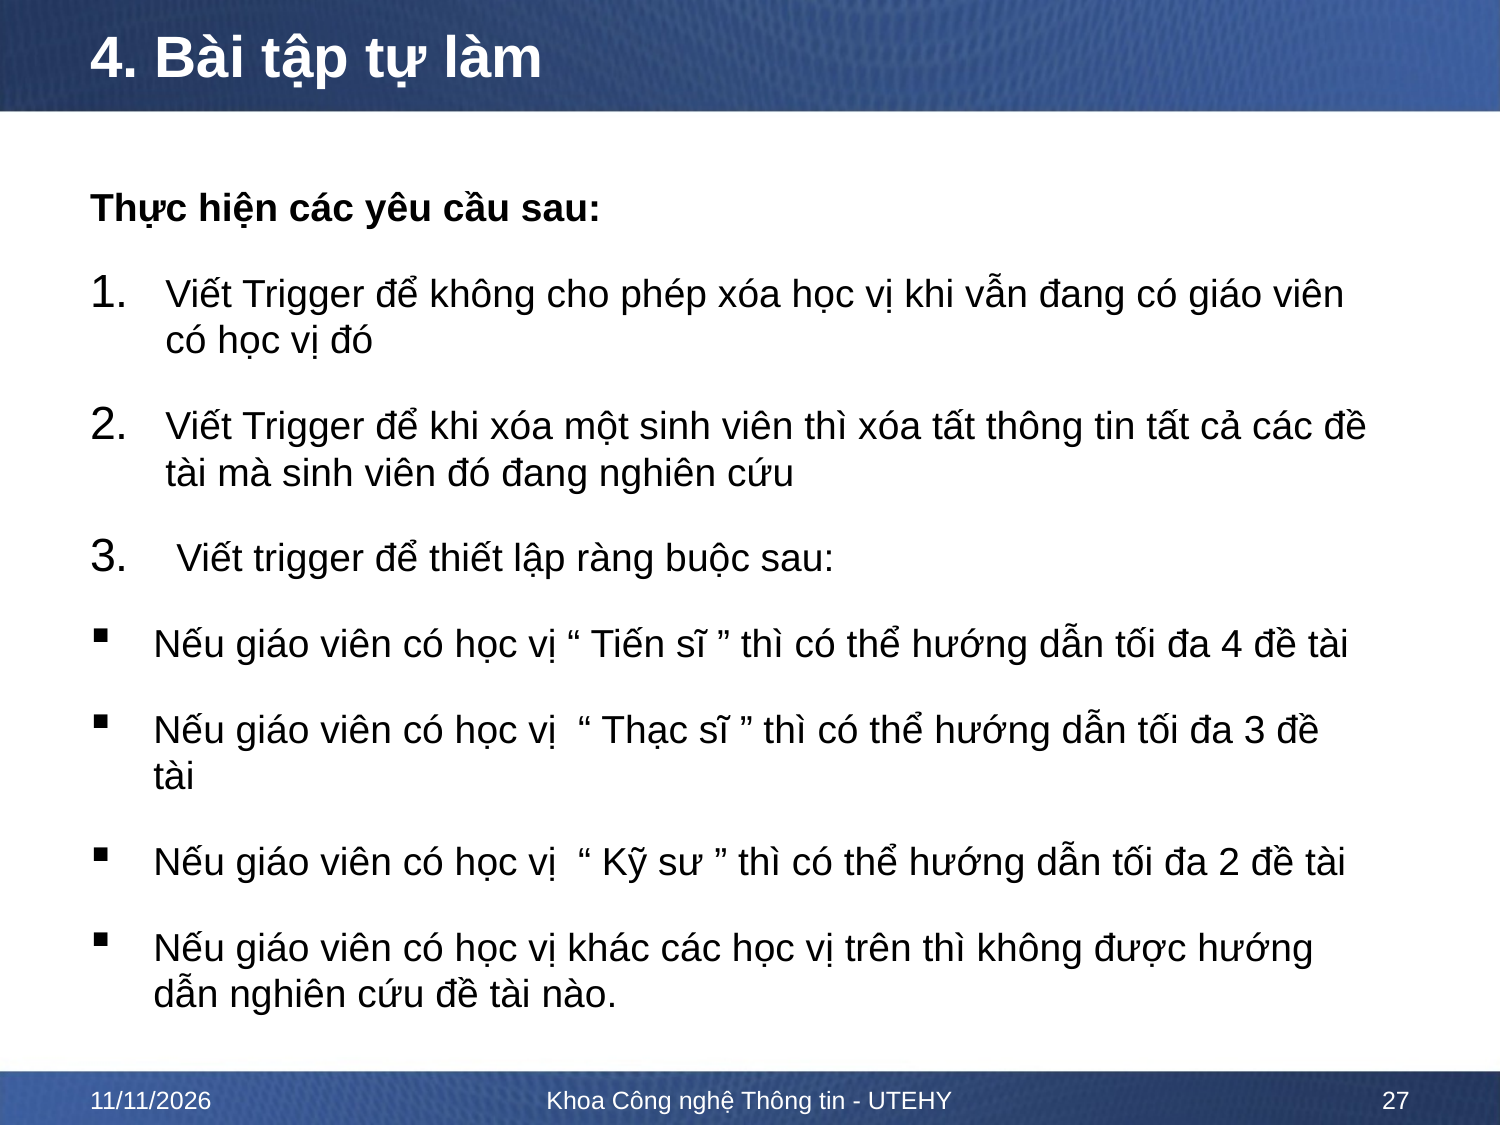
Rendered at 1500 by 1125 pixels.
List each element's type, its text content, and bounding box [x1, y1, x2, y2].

picture [0, 0, 1500, 1125]
slide_number 27 [1074, 1069, 1425, 1125]
title 4. Bài tập tự làm [75, 4, 1425, 105]
list Thực hiện các yêu cầu sau: Viết Trigger để không cho phép xóa học vị khi vẫn đang có giáo viên có học vị đó Viết Trigger để khi xóa một sinh viên thì xóa tất thông tin tất cả các đề tài mà sinh viên đó đang nghiên cứu Viết trigger để thiết lập ràng buộc sau: Nếu giáo viên có học vị “ Tiến sĩ ” thì có thể hướng dẫn tối đa 4 đề tài Nếu giáo viên có học vị “ Thạc sĩ ” thì có thể hướng dẫn tối đa 3 đề tài Nếu giáo viên có học vị “ Kỹ sư ” thì có thể hướng dẫn tối đa 2 đề tài Nếu giáo viên có học vị khác các học vị trên thì không được hướng dẫn nghiên cứu đề tài nào. [75, 174, 1388, 1025]
footer Khoa Công nghệ Thông tin - UTEHY [512, 1069, 988, 1125]
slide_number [75, 1069, 425, 1125]
